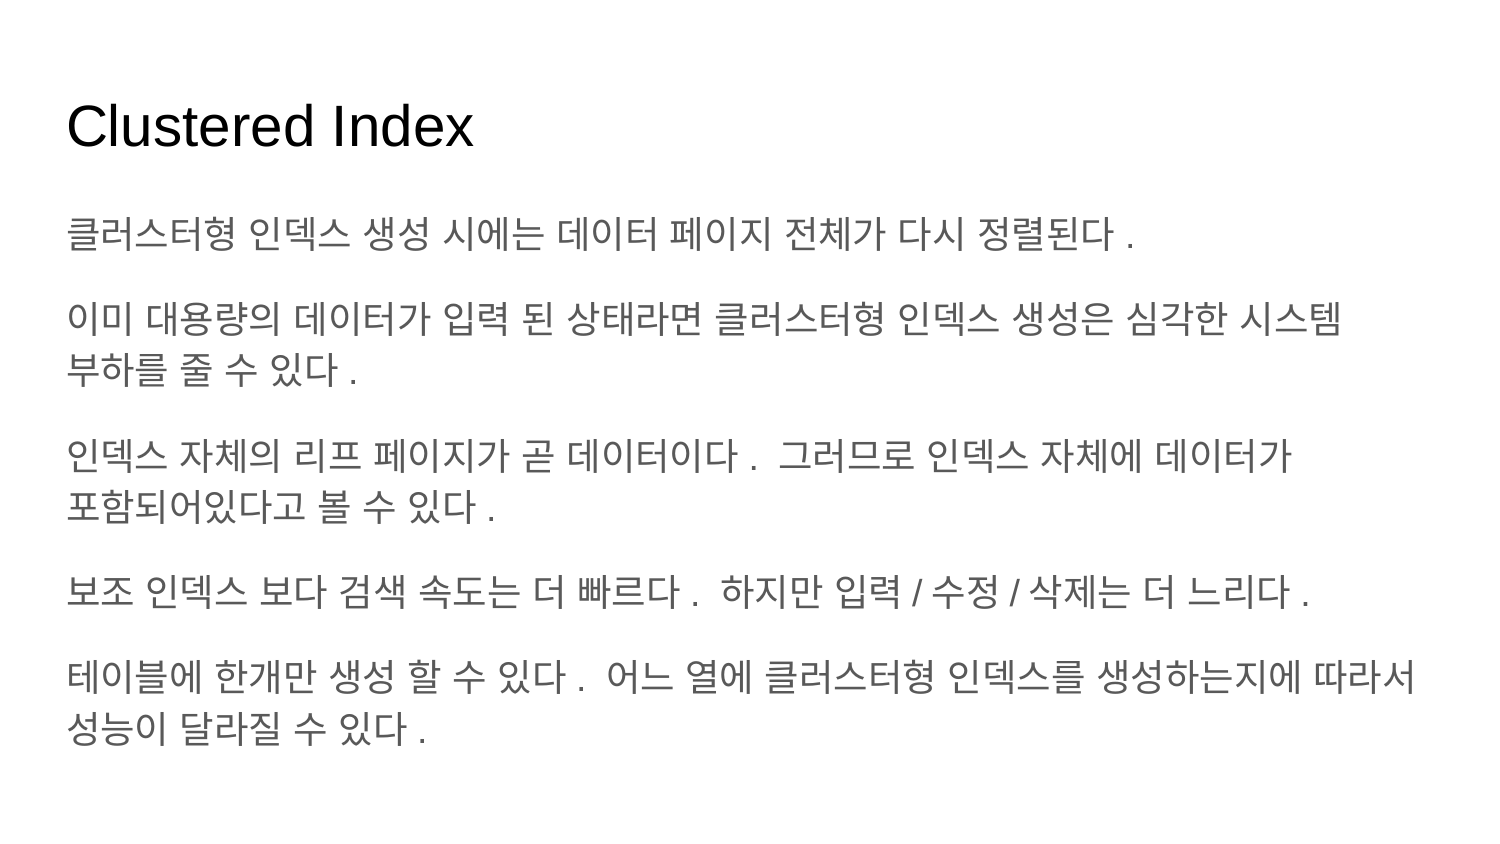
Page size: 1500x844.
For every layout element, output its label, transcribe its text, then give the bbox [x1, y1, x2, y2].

list 클러스터형 인덱스 생성 시에는 데이터 페이지 전체가 다시 정렬된다. 이미 대용량의 데이터가 입력 된 상태라면 클러스터형 인덱스 생성은 심각한 시스템 부하를 줄 수 있다. 인덱스 자체의 리프 페이지가 곧 데이터이다. 그러므로 인덱스 자체에 데이터가 포함되어있다고 볼 수 있다. 보조 인덱스 보다 검색 속도는 더 빠르다. 하지만 입력/수정/삭제는 더 느리다. 테이블에 한개만 생성 할 수 있다. 어느 열에 클러스터형 인덱스를 생성하는지에 따라서 성능이 달라질 수 있다. [51, 189, 1449, 750]
title Clustered Index [51, 72, 1449, 167]
